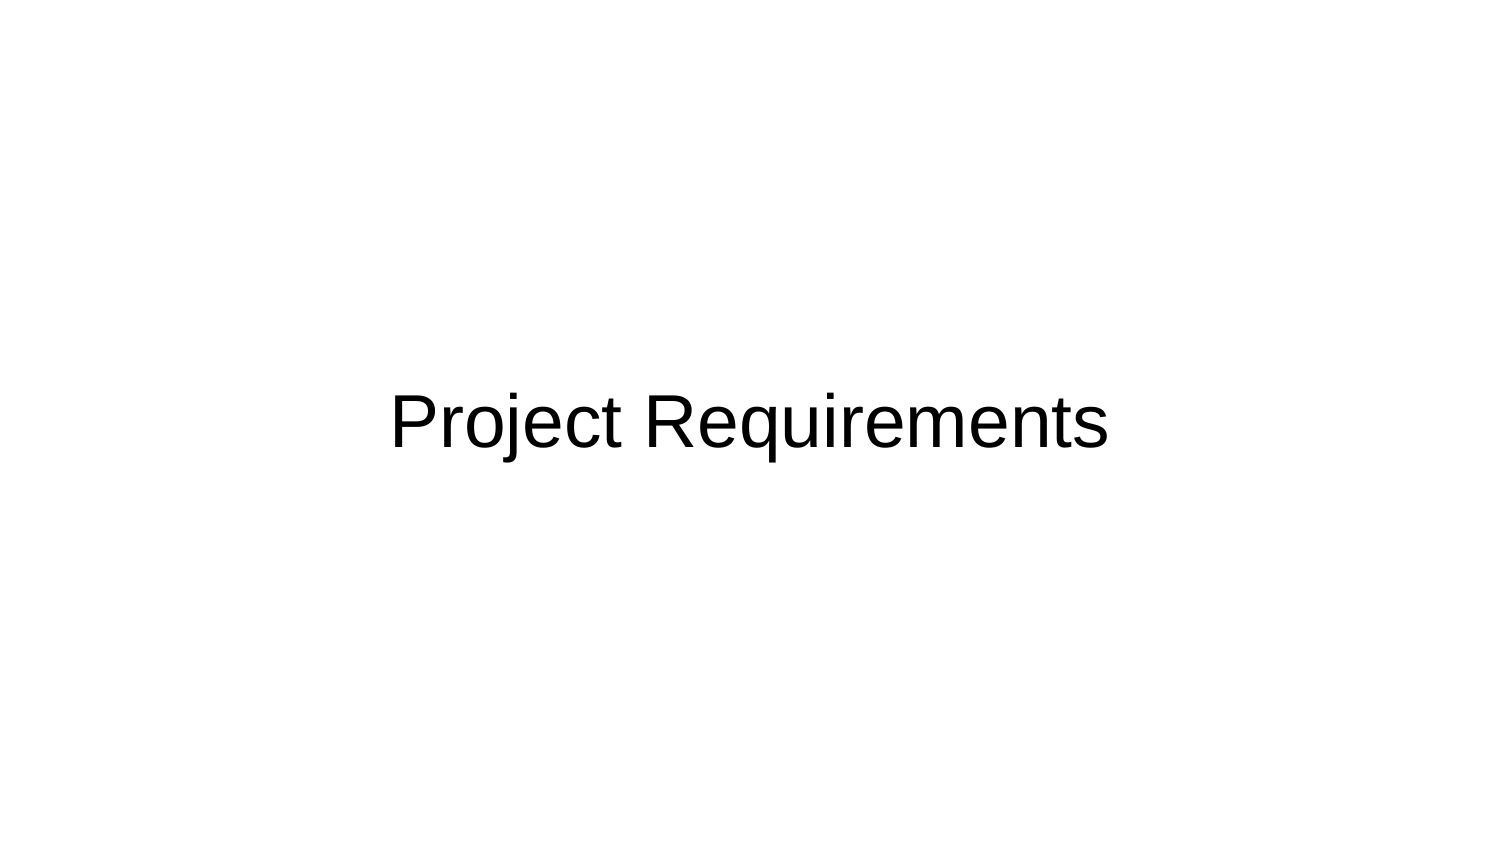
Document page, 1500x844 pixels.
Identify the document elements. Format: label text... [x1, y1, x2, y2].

title Project Requirements [51, 352, 1449, 491]
